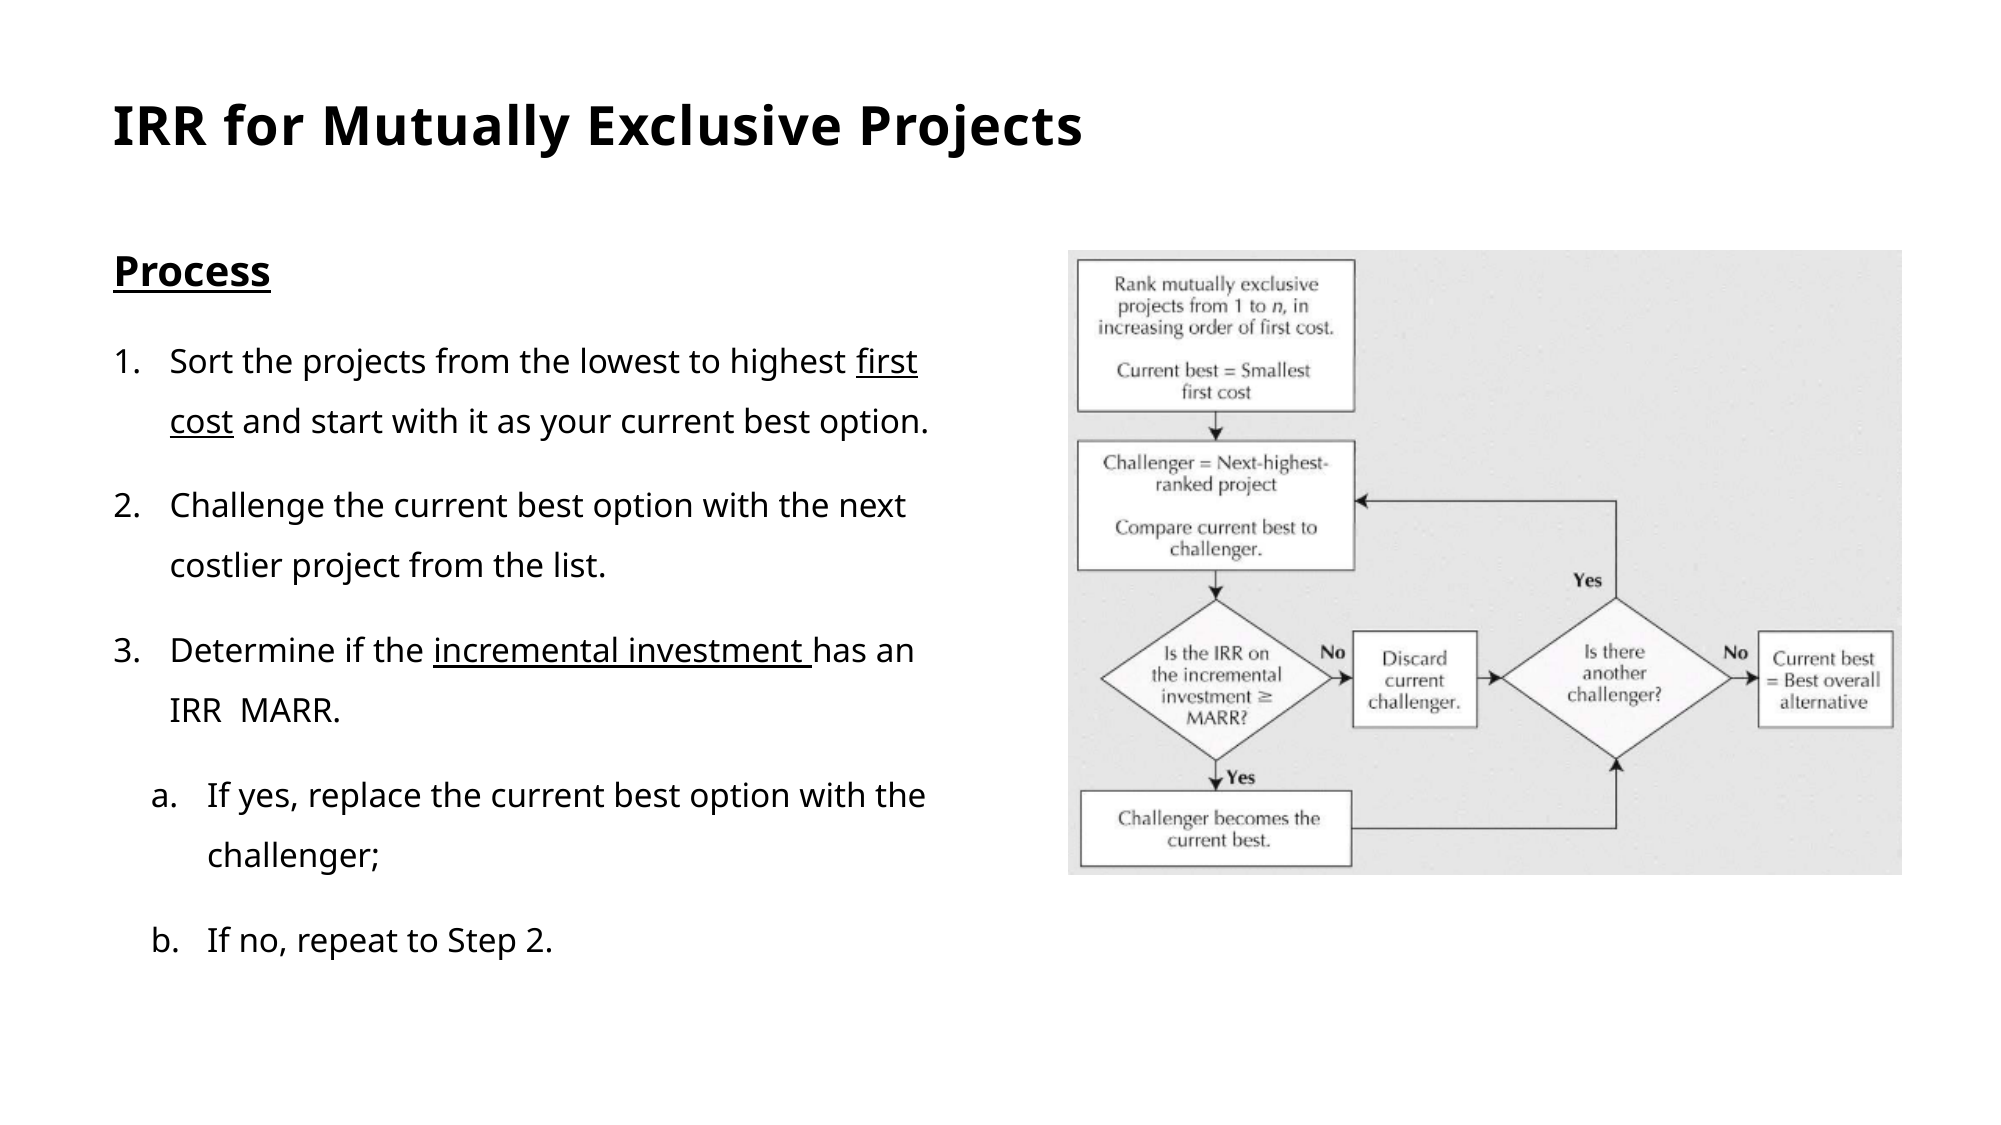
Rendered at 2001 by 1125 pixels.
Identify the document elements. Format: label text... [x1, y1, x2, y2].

picture [1068, 250, 1902, 875]
title IRR for Mutually Exclusive Projects [98, 91, 1886, 195]
